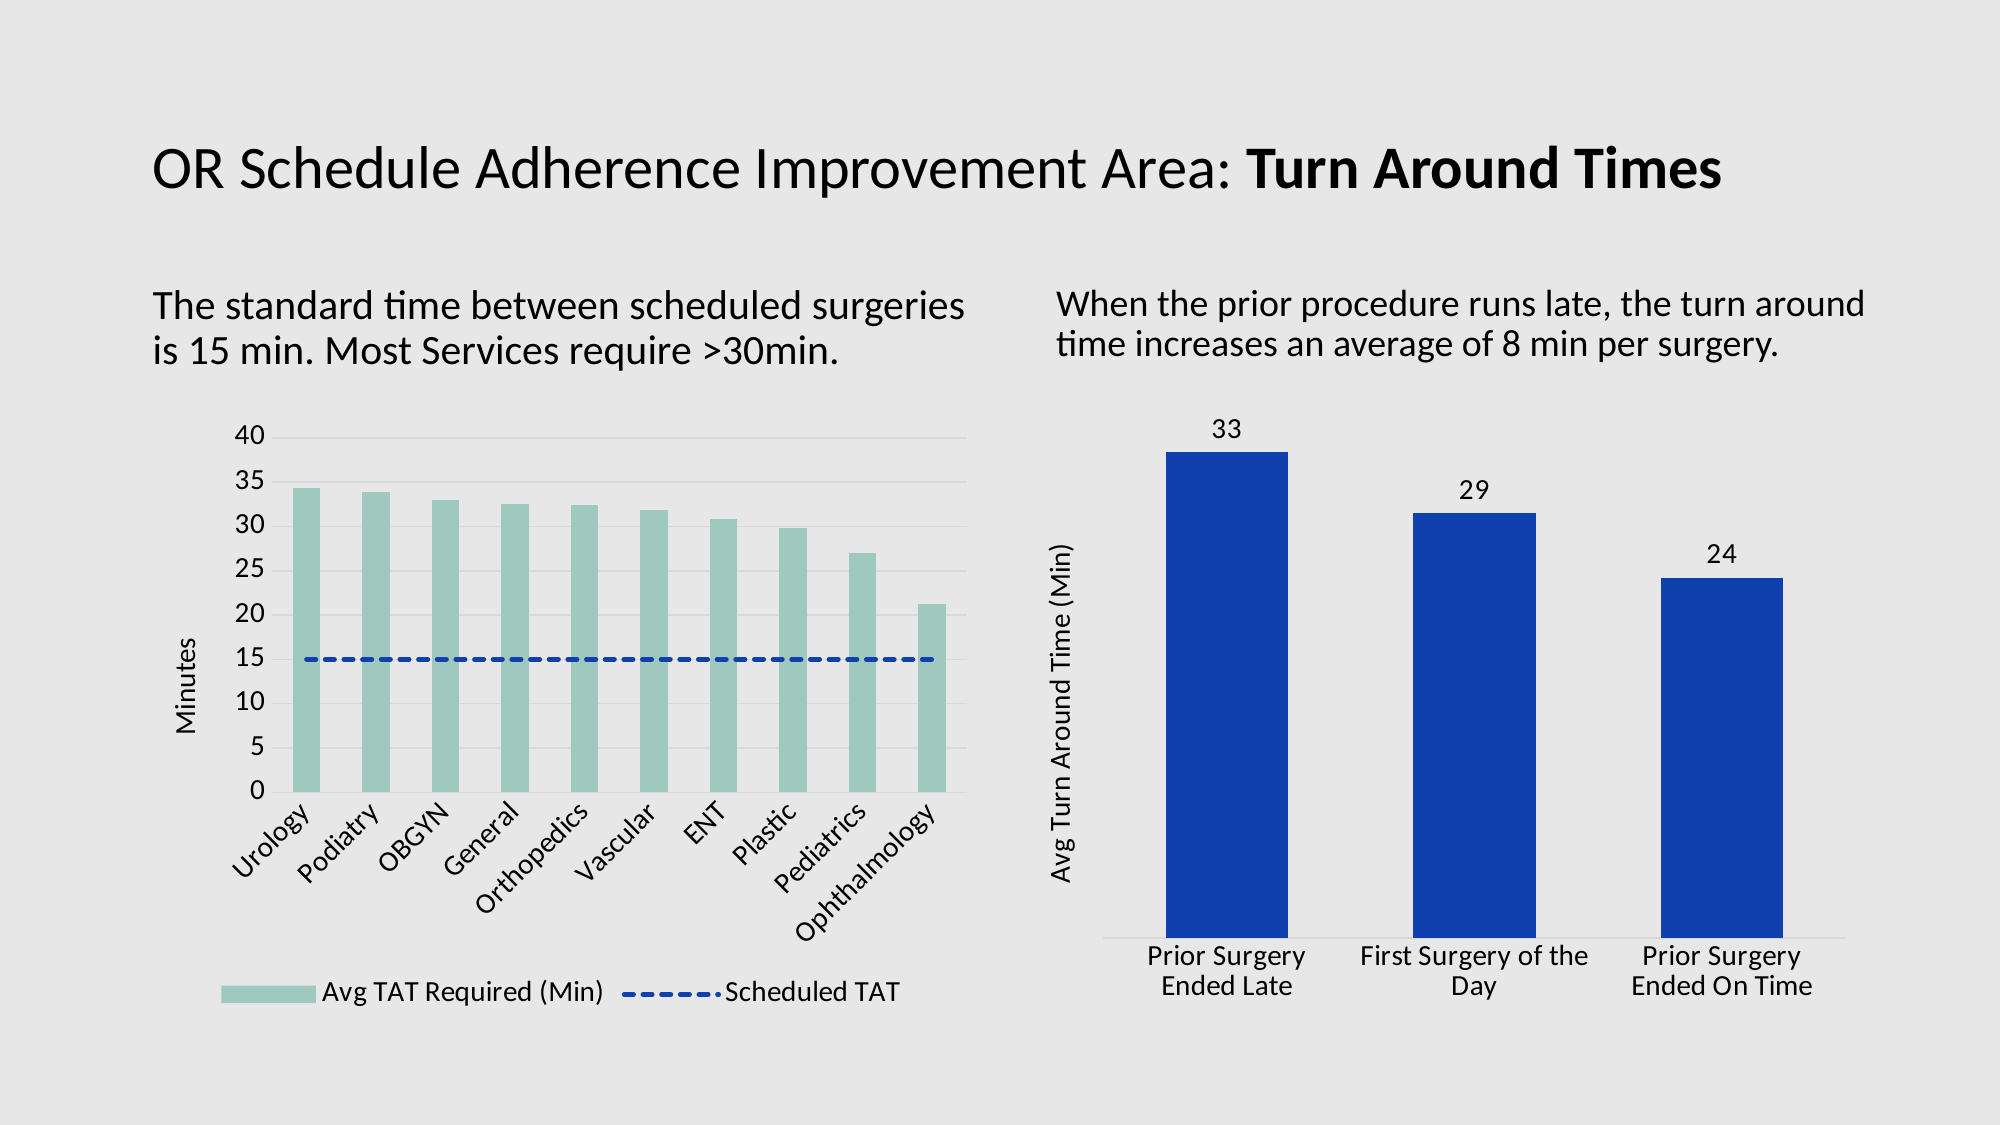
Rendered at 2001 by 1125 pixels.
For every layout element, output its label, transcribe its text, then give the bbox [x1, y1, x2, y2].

chart [137, 410, 984, 1016]
list The standard time between scheduled surgeries is 15 min. Most Services require >30min. [137, 275, 984, 410]
list When the prior procedure runs late, the turn around time increases an average of 8 min per surgery. [1041, 275, 1892, 411]
title OR Schedule Adherence Improvement Area: Turn Around Times [137, 59, 1863, 278]
chart [1012, 410, 1863, 1016]
